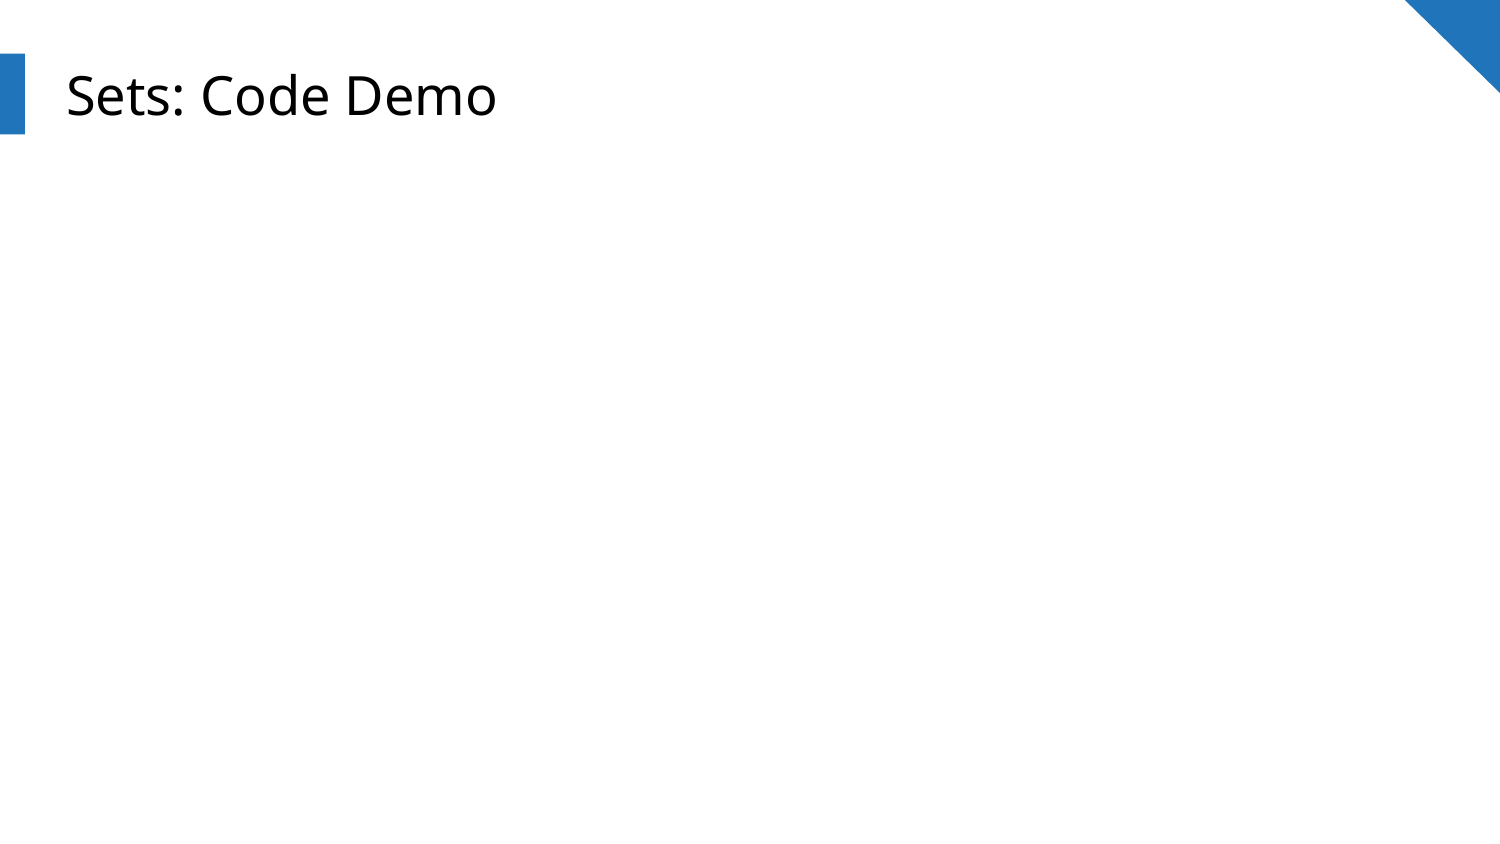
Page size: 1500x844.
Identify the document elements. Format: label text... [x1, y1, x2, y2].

title Sets: Code Demo [51, 47, 1449, 141]
